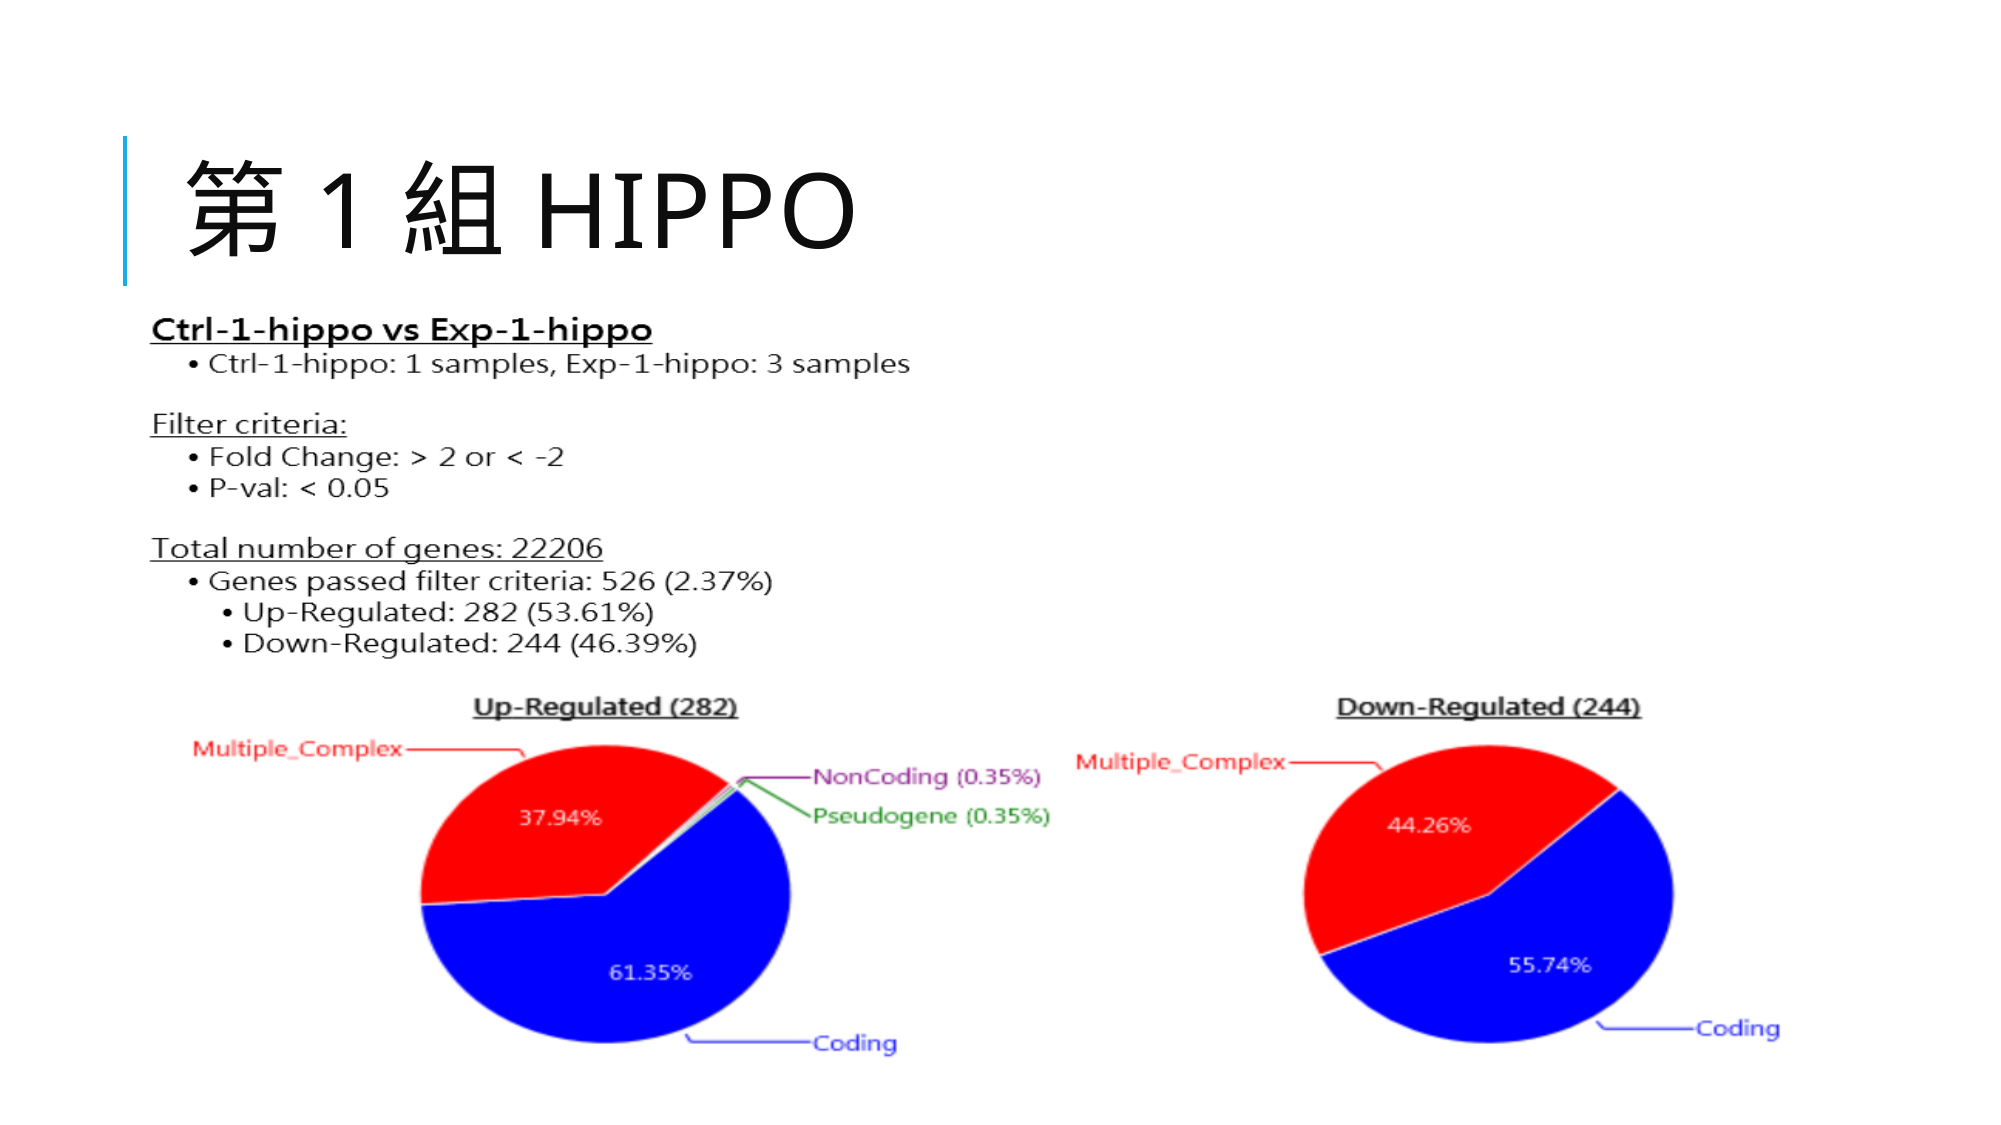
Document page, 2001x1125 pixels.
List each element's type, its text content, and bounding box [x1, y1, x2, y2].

title 第1組hippo [168, 96, 1763, 308]
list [135, 312, 1812, 1075]
